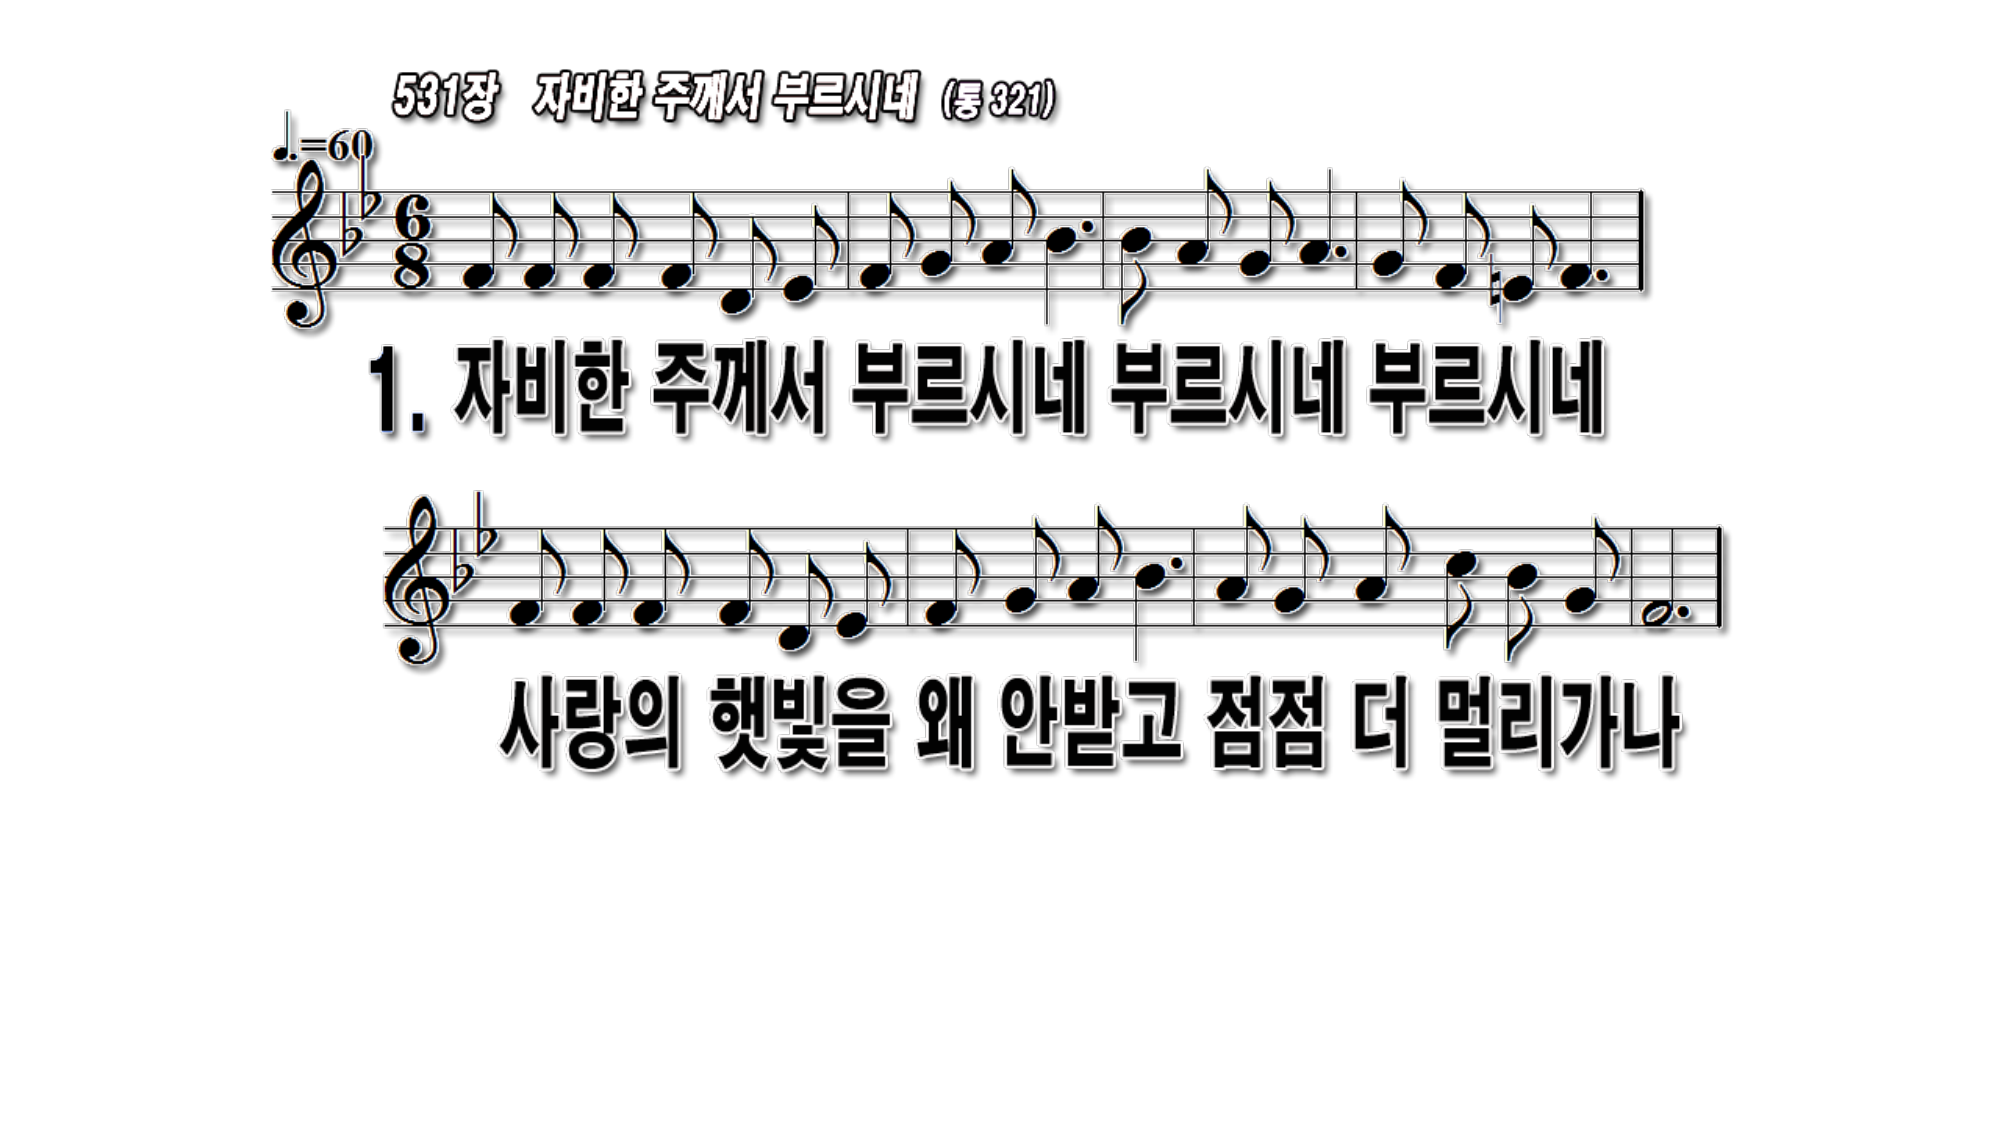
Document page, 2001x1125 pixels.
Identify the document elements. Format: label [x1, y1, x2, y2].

picture [249, 0, 1750, 835]
